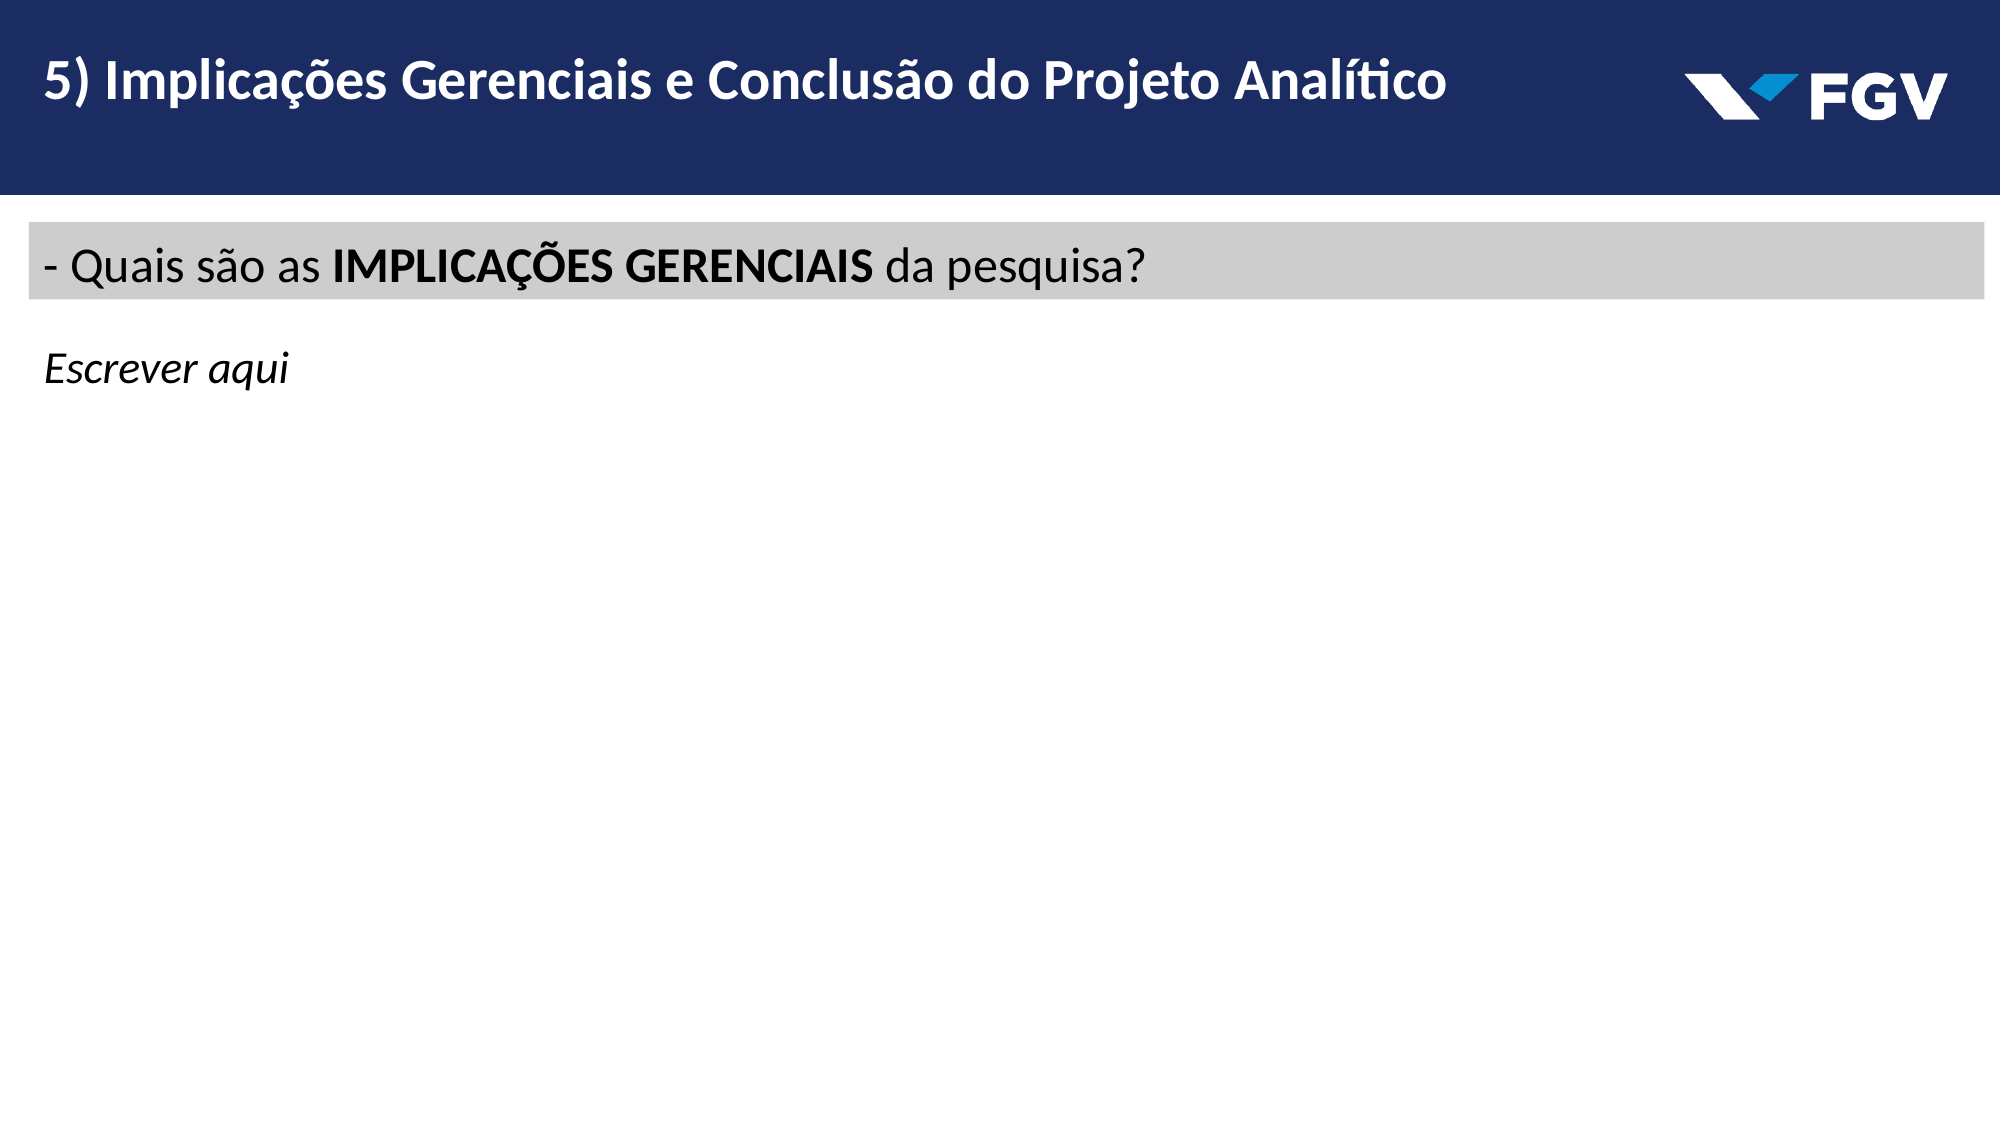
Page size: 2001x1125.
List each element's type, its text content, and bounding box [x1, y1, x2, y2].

text_box - Quais são as IMPLICAÇÕES GERENCIAIS da pesquisa? [28, 222, 1985, 300]
text_box 5) Implicações Gerenciais e Conclusão do Projeto Analítico [28, 34, 1772, 119]
text_box Escrever aqui [28, 330, 1985, 401]
picture [1652, 41, 1980, 151]
